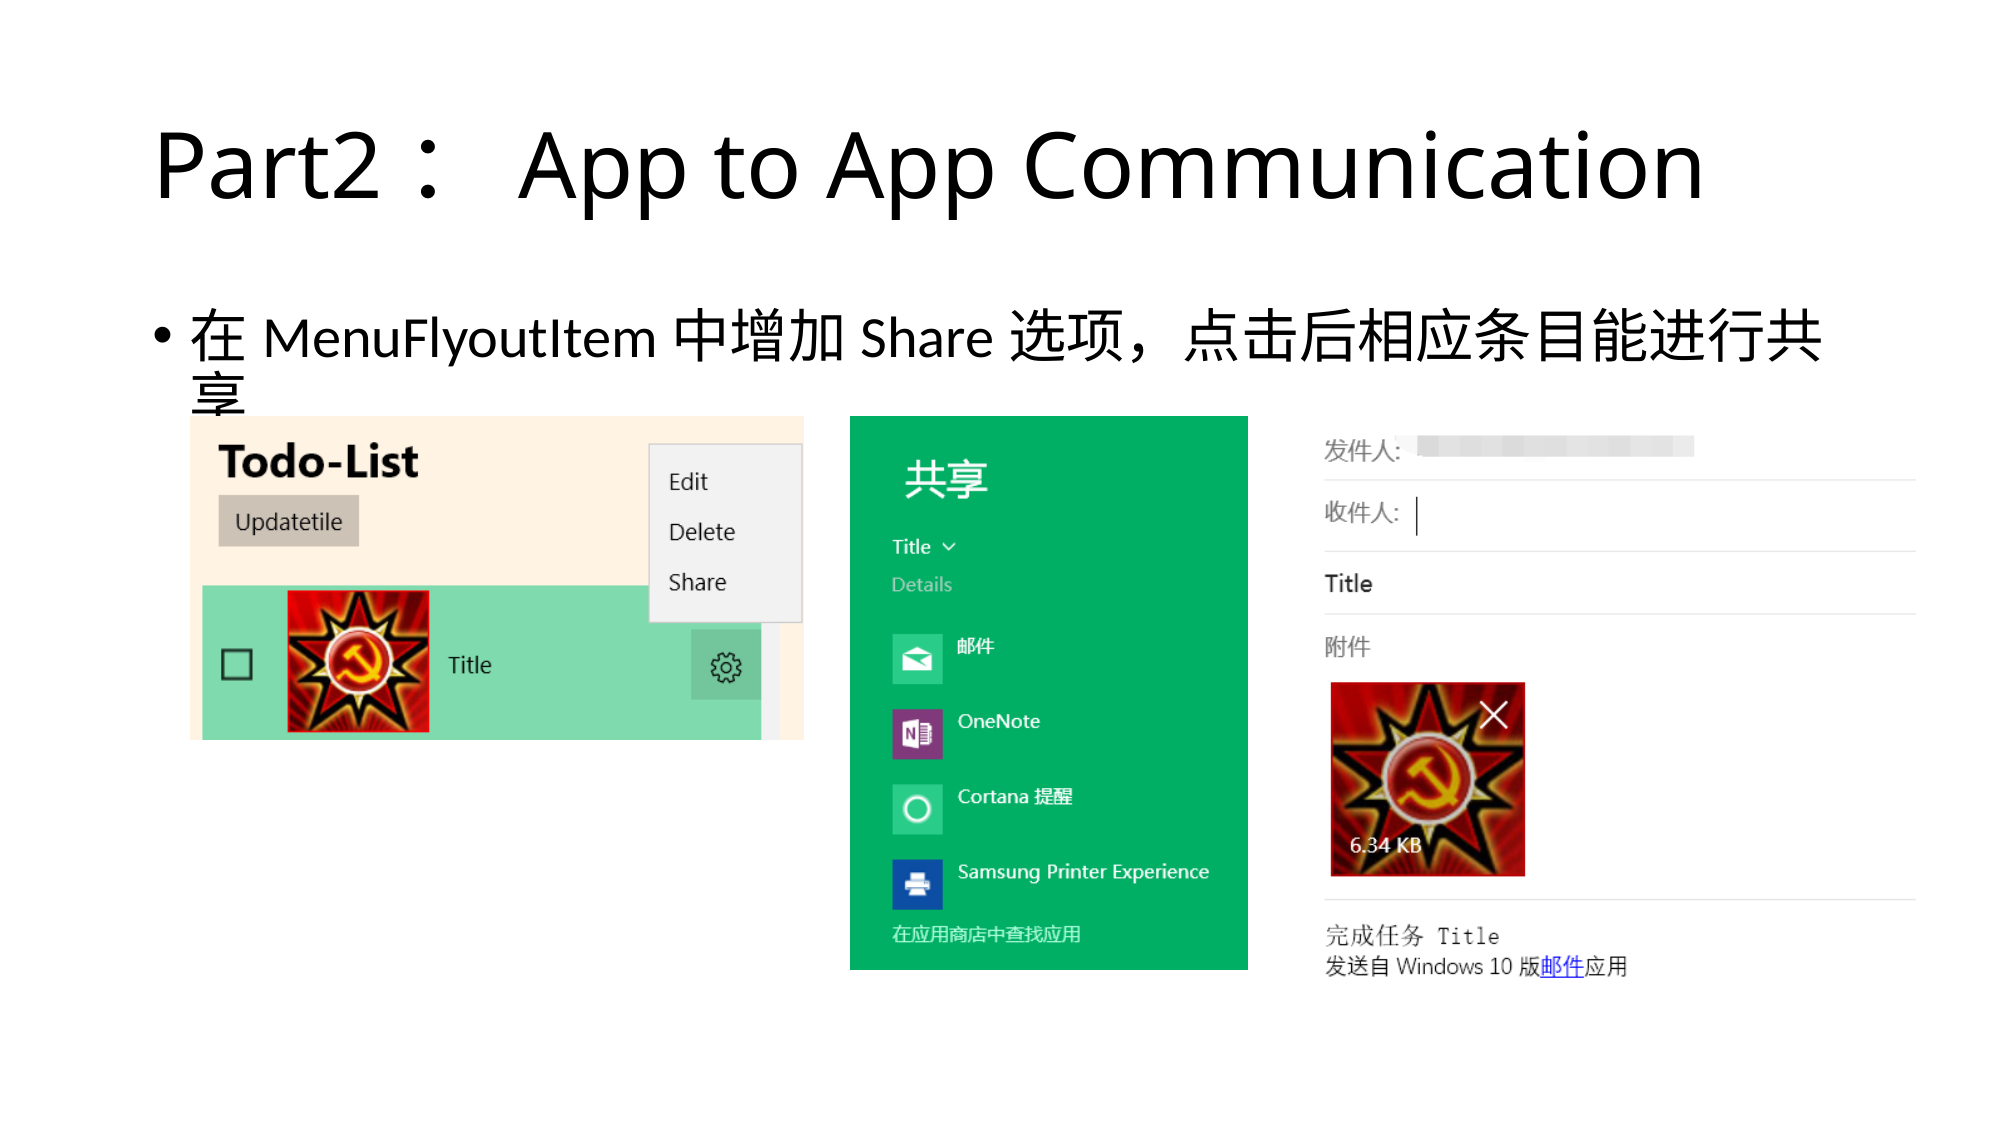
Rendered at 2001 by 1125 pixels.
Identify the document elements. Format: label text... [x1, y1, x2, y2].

picture [850, 416, 1248, 970]
picture [1311, 393, 1916, 993]
picture [190, 416, 804, 740]
title Part2：App to App Communication [137, 59, 1863, 278]
list 在MenuFlyoutItem中增加Share选项，点击后相应条目能进行共享 [137, 299, 1863, 1014]
